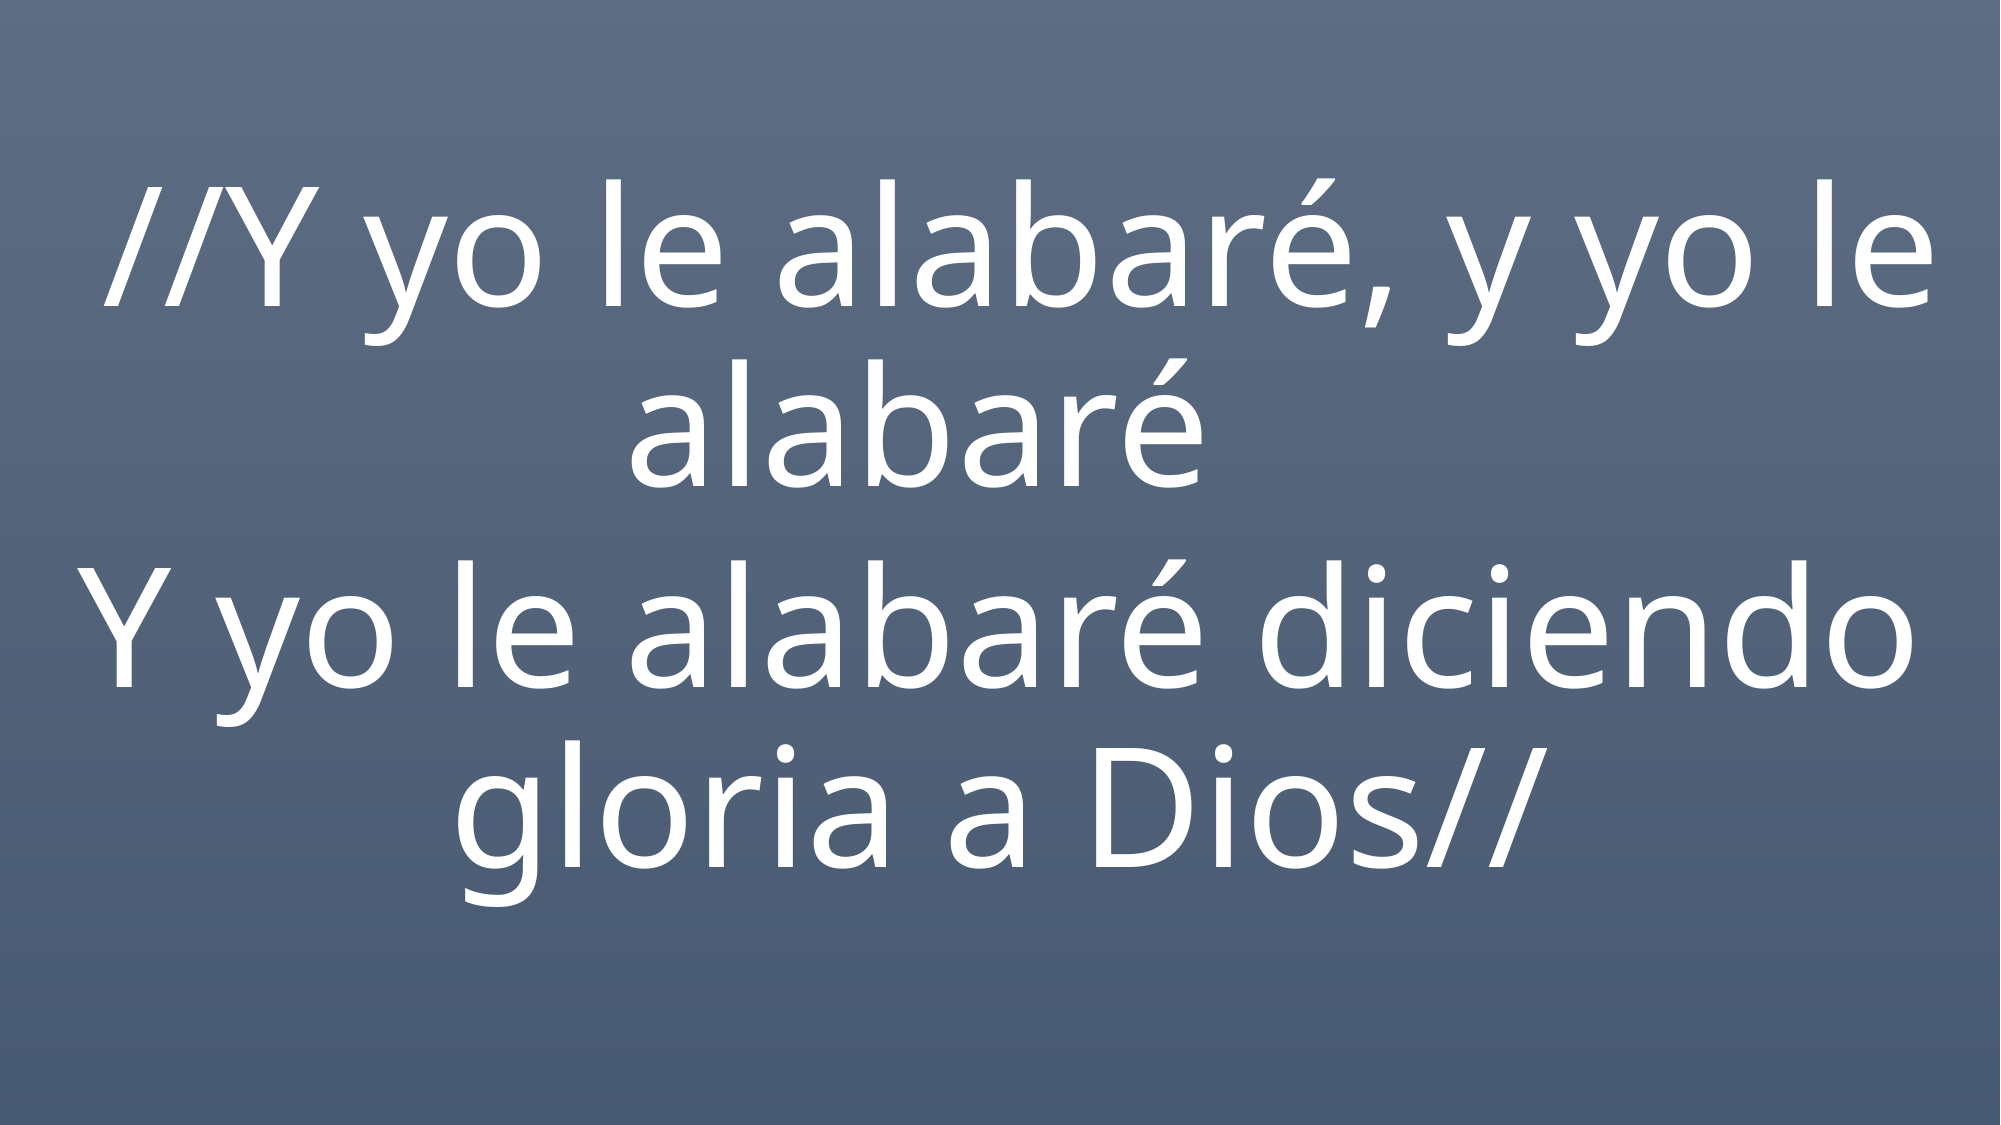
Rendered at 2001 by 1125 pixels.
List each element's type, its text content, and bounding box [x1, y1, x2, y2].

list //Y yo le alabaré, y yo le alabaré Y yo le alabaré diciendo gloria a Dios// [30, 33, 1970, 1033]
